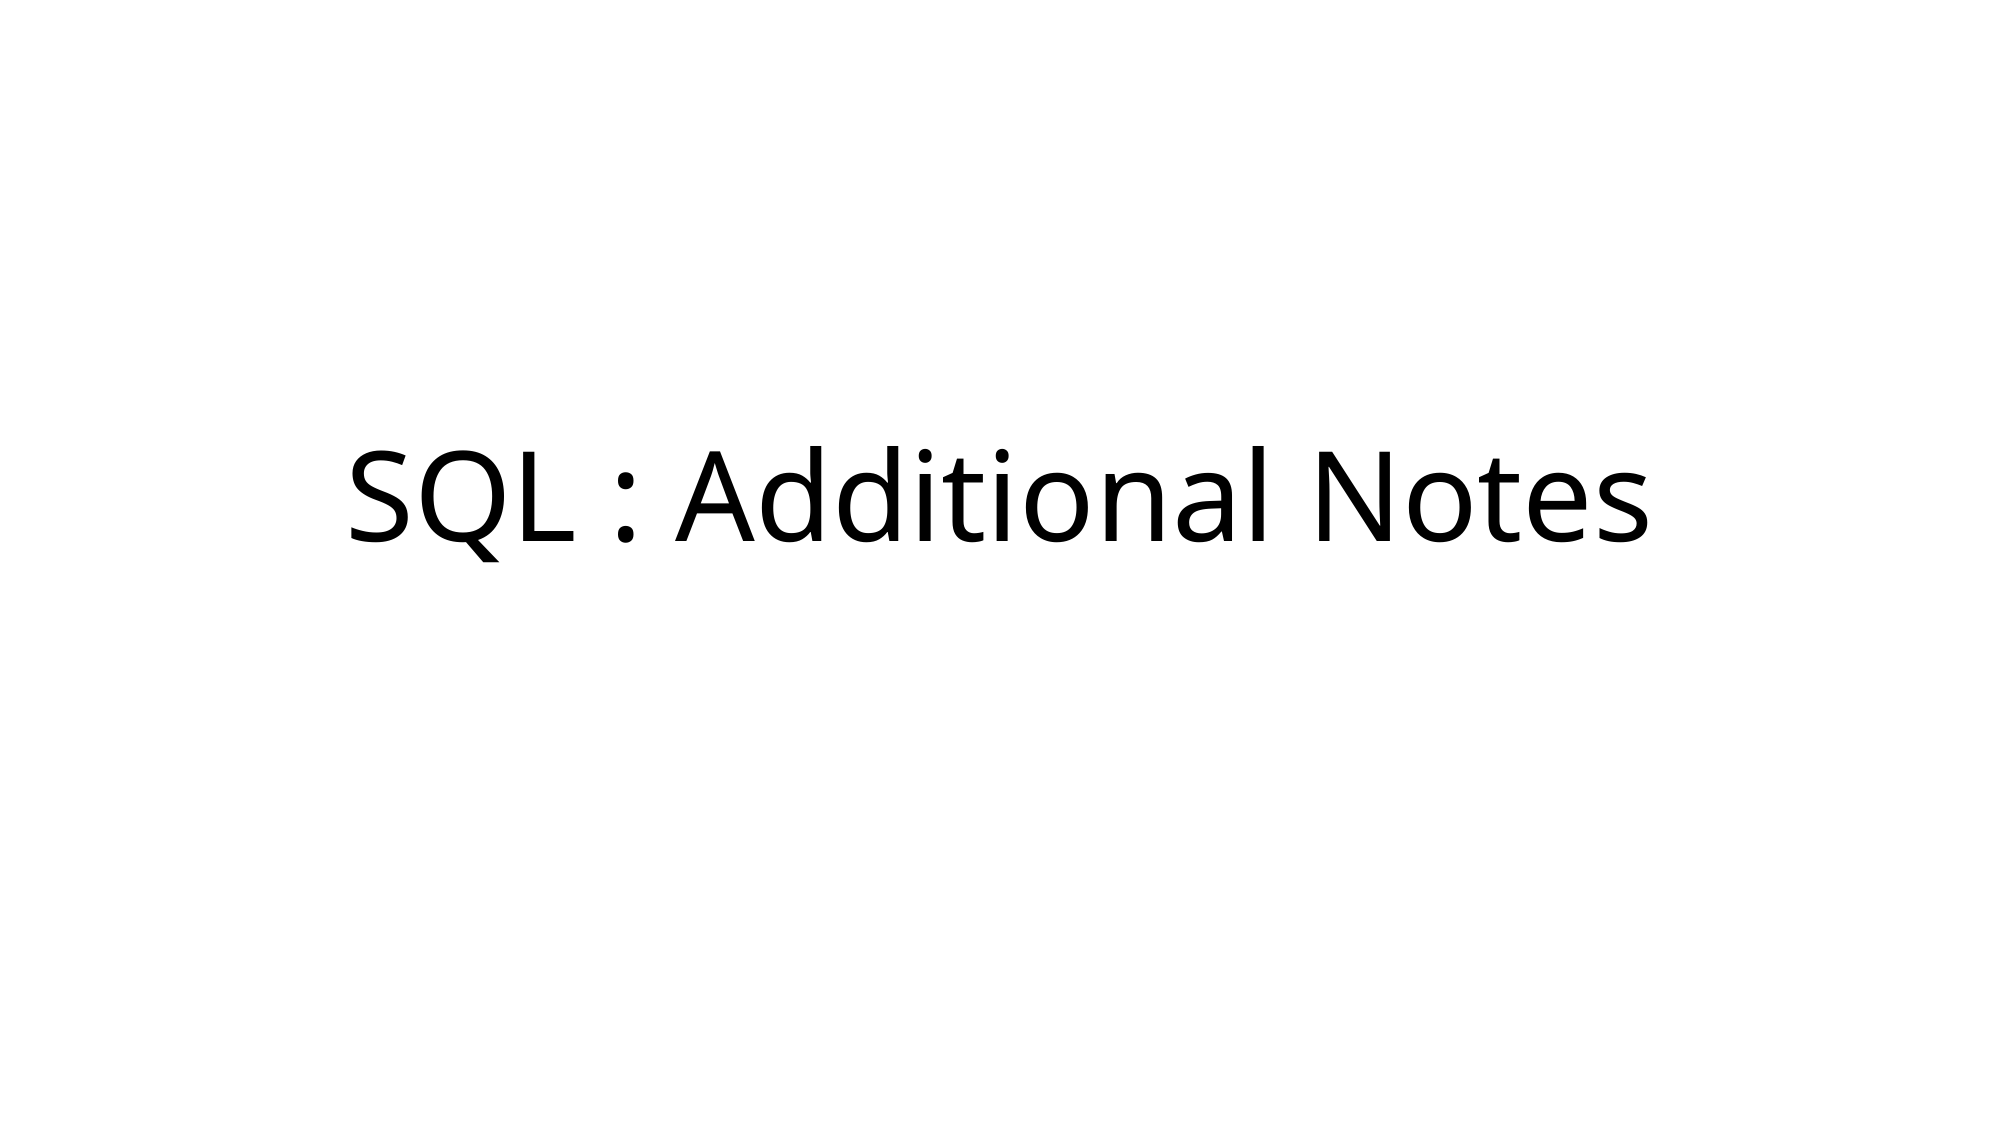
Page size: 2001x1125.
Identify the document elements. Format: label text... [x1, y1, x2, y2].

title SQL : Additional Notes [249, 184, 1750, 576]
